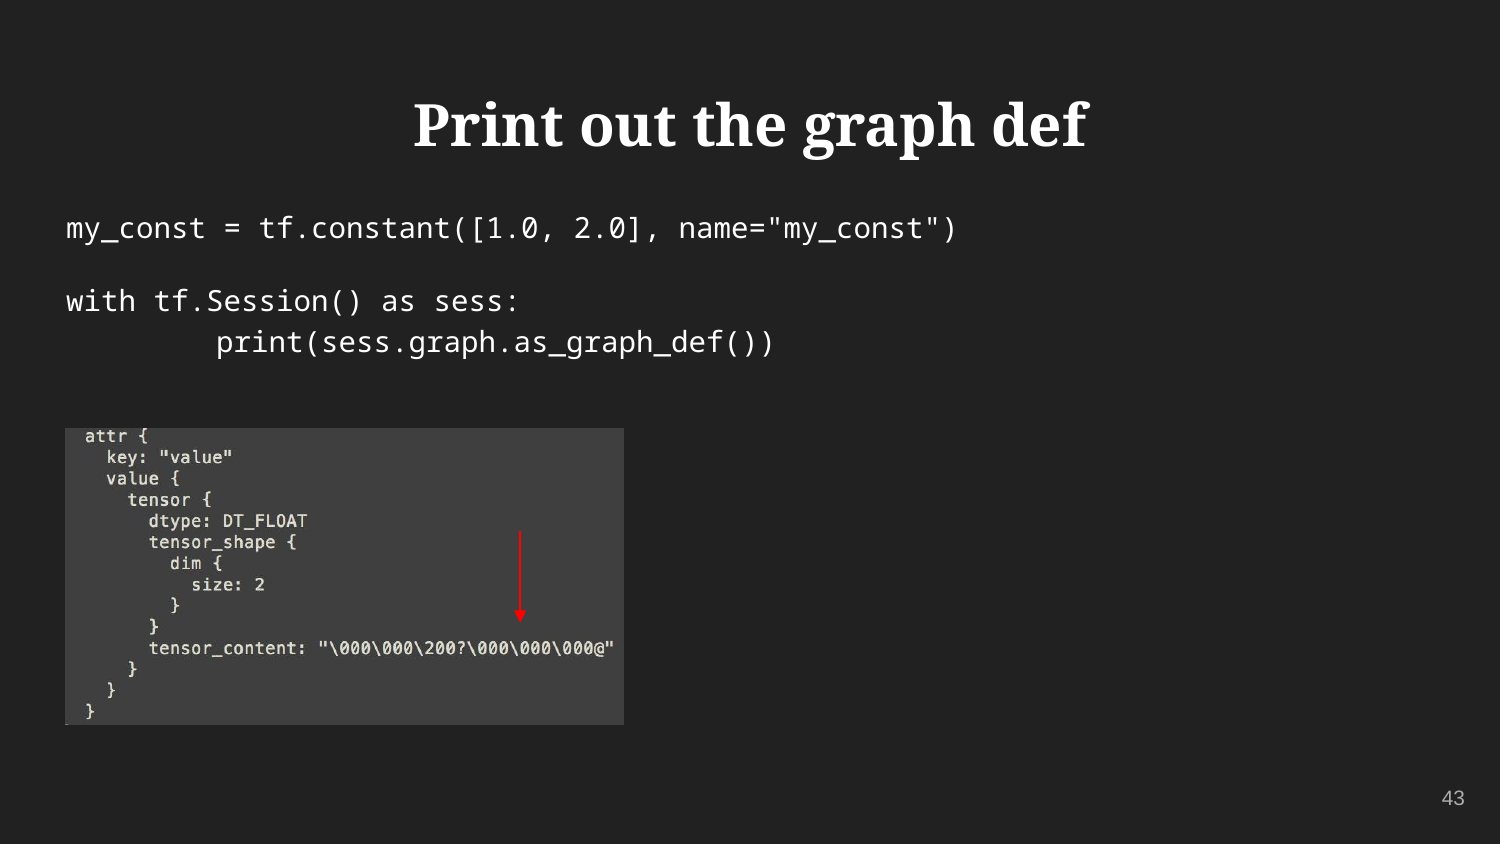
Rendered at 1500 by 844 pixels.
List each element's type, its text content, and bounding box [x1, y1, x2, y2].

picture [64, 428, 624, 726]
title Print out the graph def [51, 72, 1449, 167]
slide_number 43 [1389, 764, 1480, 830]
list my_const = tf.constant([1.0, 2.0], name="my_const") with tf.Session() as sess: print(sess.graph.as_graph_def()) [51, 189, 1449, 779]
